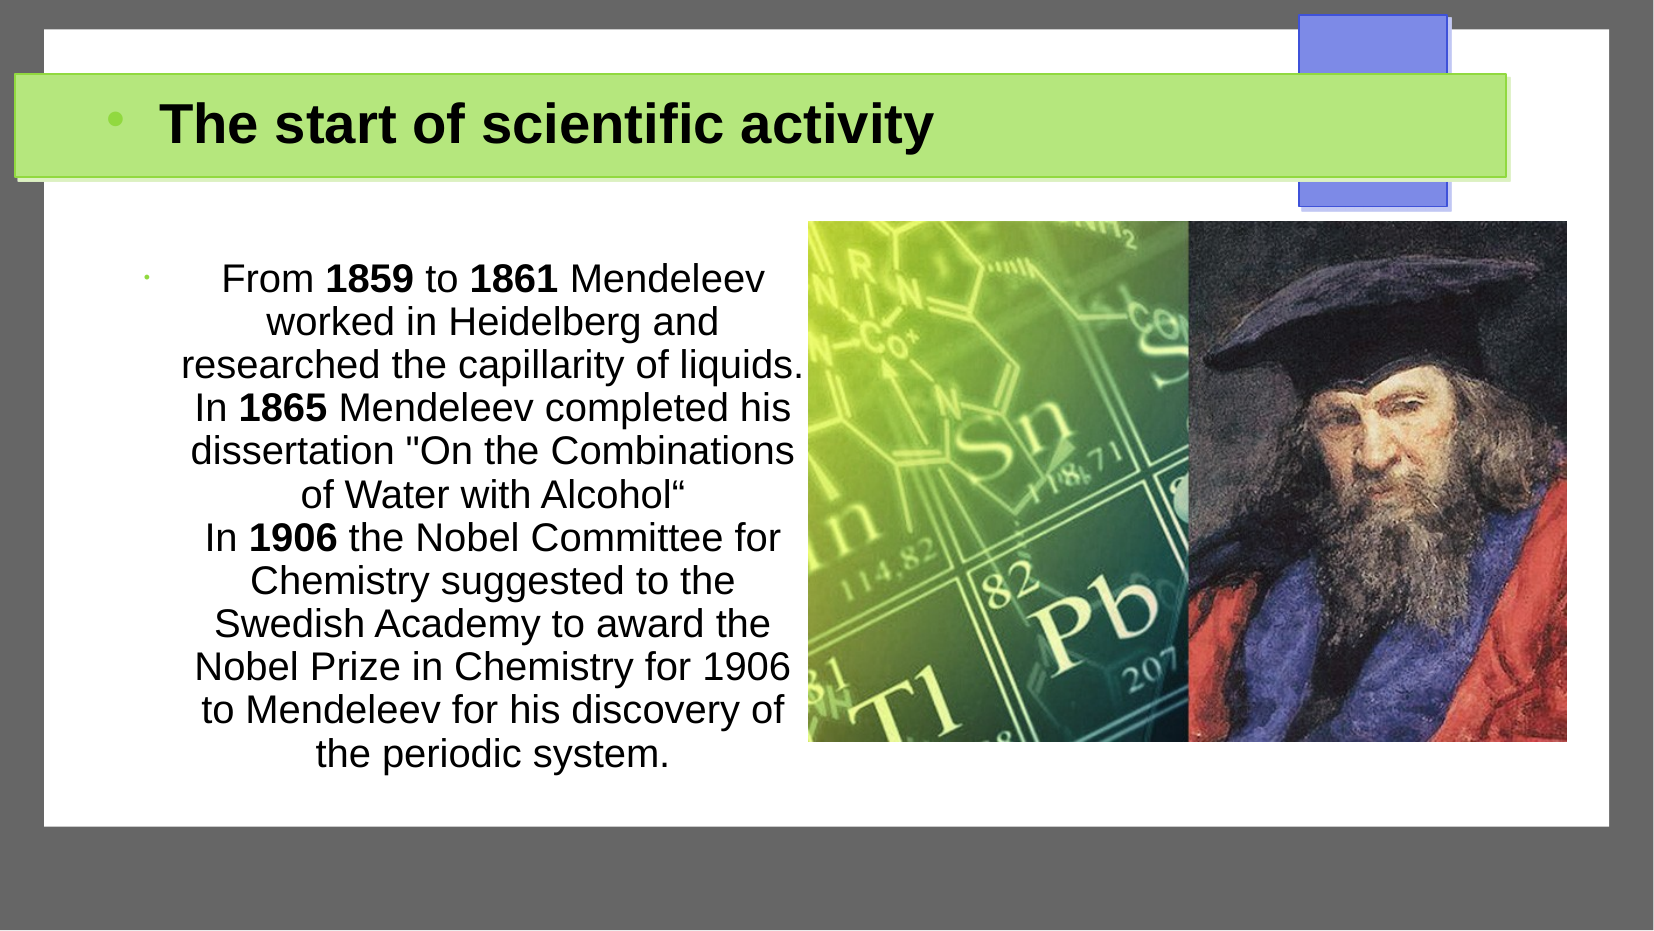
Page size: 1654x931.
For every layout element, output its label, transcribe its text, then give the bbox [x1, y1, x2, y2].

title The start of scientific activity [88, 73, 1506, 178]
list From 1859 to 1861 Mendeleev worked in Heidelberg and researched the capillarity of liquids. In 1865 Mendeleev completed his dissertation "On the Combinations of Water with Alcohol“ In 1906 the Nobel Committee for Chemistry suggested to the Swedish Academy to award the Nobel Prize in Chemistry for 1906 to Mendeleev for his discovery of the periodic system. [88, 221, 809, 812]
picture [808, 221, 1567, 742]
